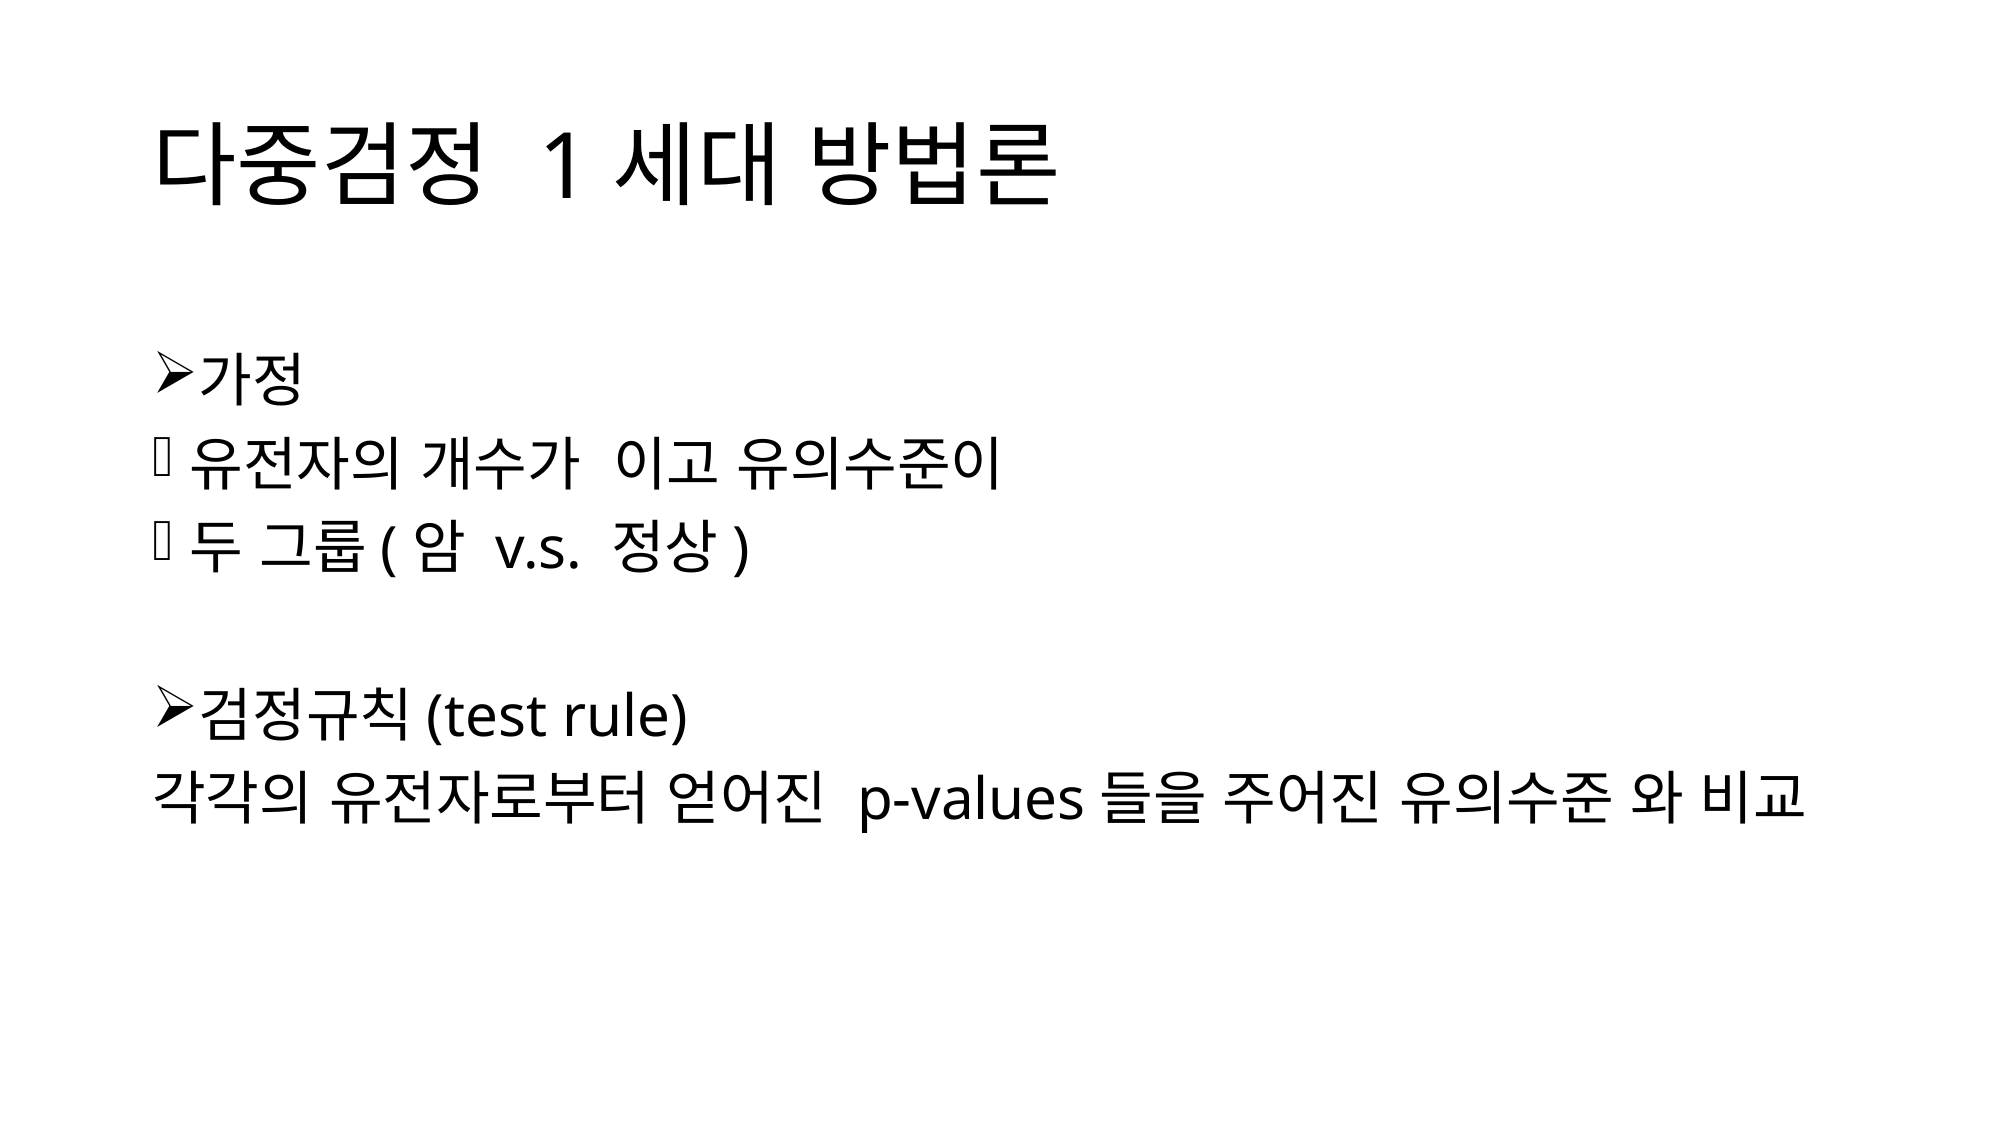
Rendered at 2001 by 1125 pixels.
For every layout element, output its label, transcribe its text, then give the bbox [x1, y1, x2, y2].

title 다중검정 1세대 방법론 [137, 59, 1863, 278]
